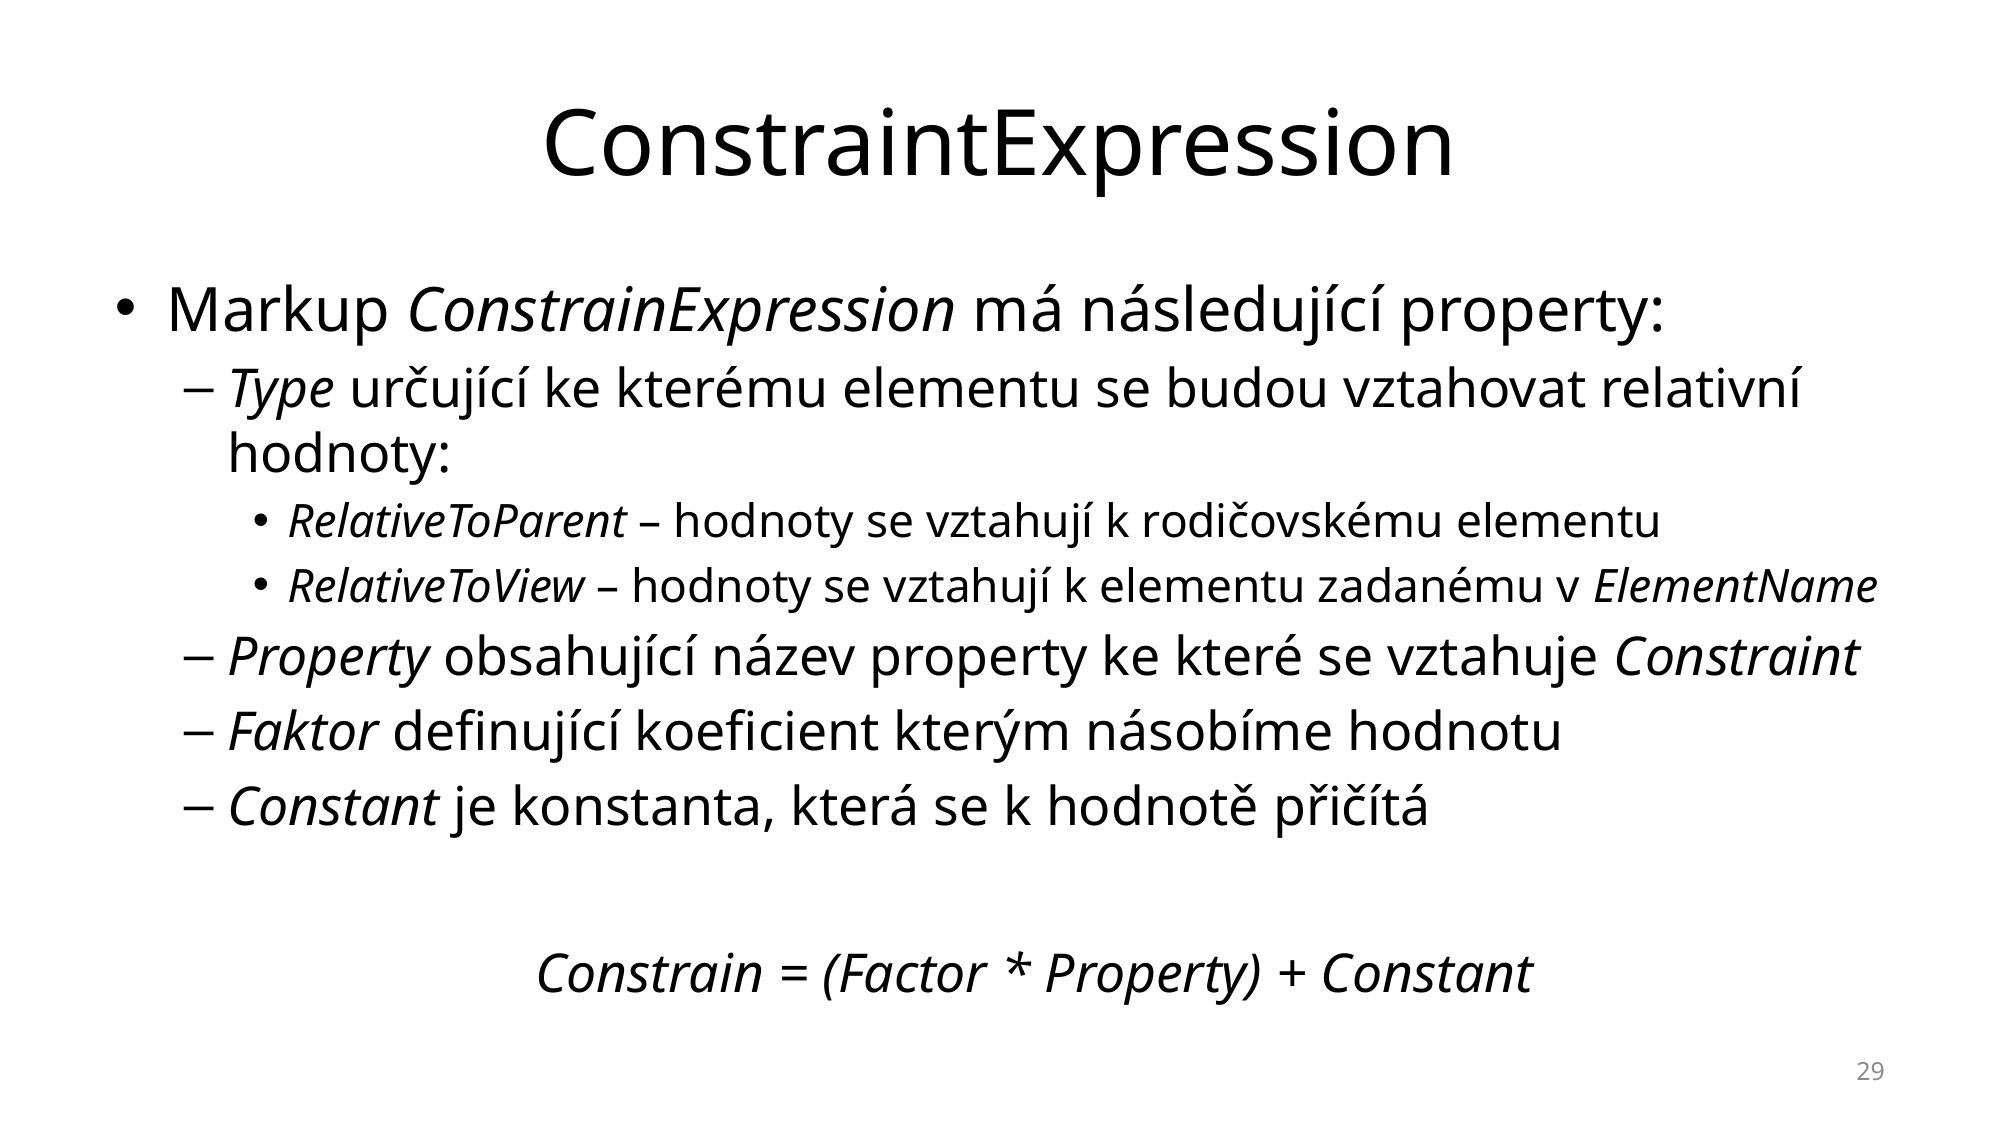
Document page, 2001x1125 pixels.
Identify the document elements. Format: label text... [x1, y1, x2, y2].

slide_number 29 [1433, 1042, 1900, 1103]
list Markup ConstrainExpression má následující property: Type určující ke kterému elementu se budou vztahovat relativní hodnoty: RelativeToParent – hodnoty se vztahují k rodičovskému elementu RelativeToView – hodnoty se vztahují k elementu zadanému v ElementName Property obsahující název property ke které se vztahuje Constraint Faktor definující koeficient kterým násobíme hodnotu Constant je konstanta, která se k hodnotě přičítá Constrain = (Factor * Property) + Constant [99, 262, 1900, 1103]
title ConstraintExpression [99, 45, 1900, 233]
